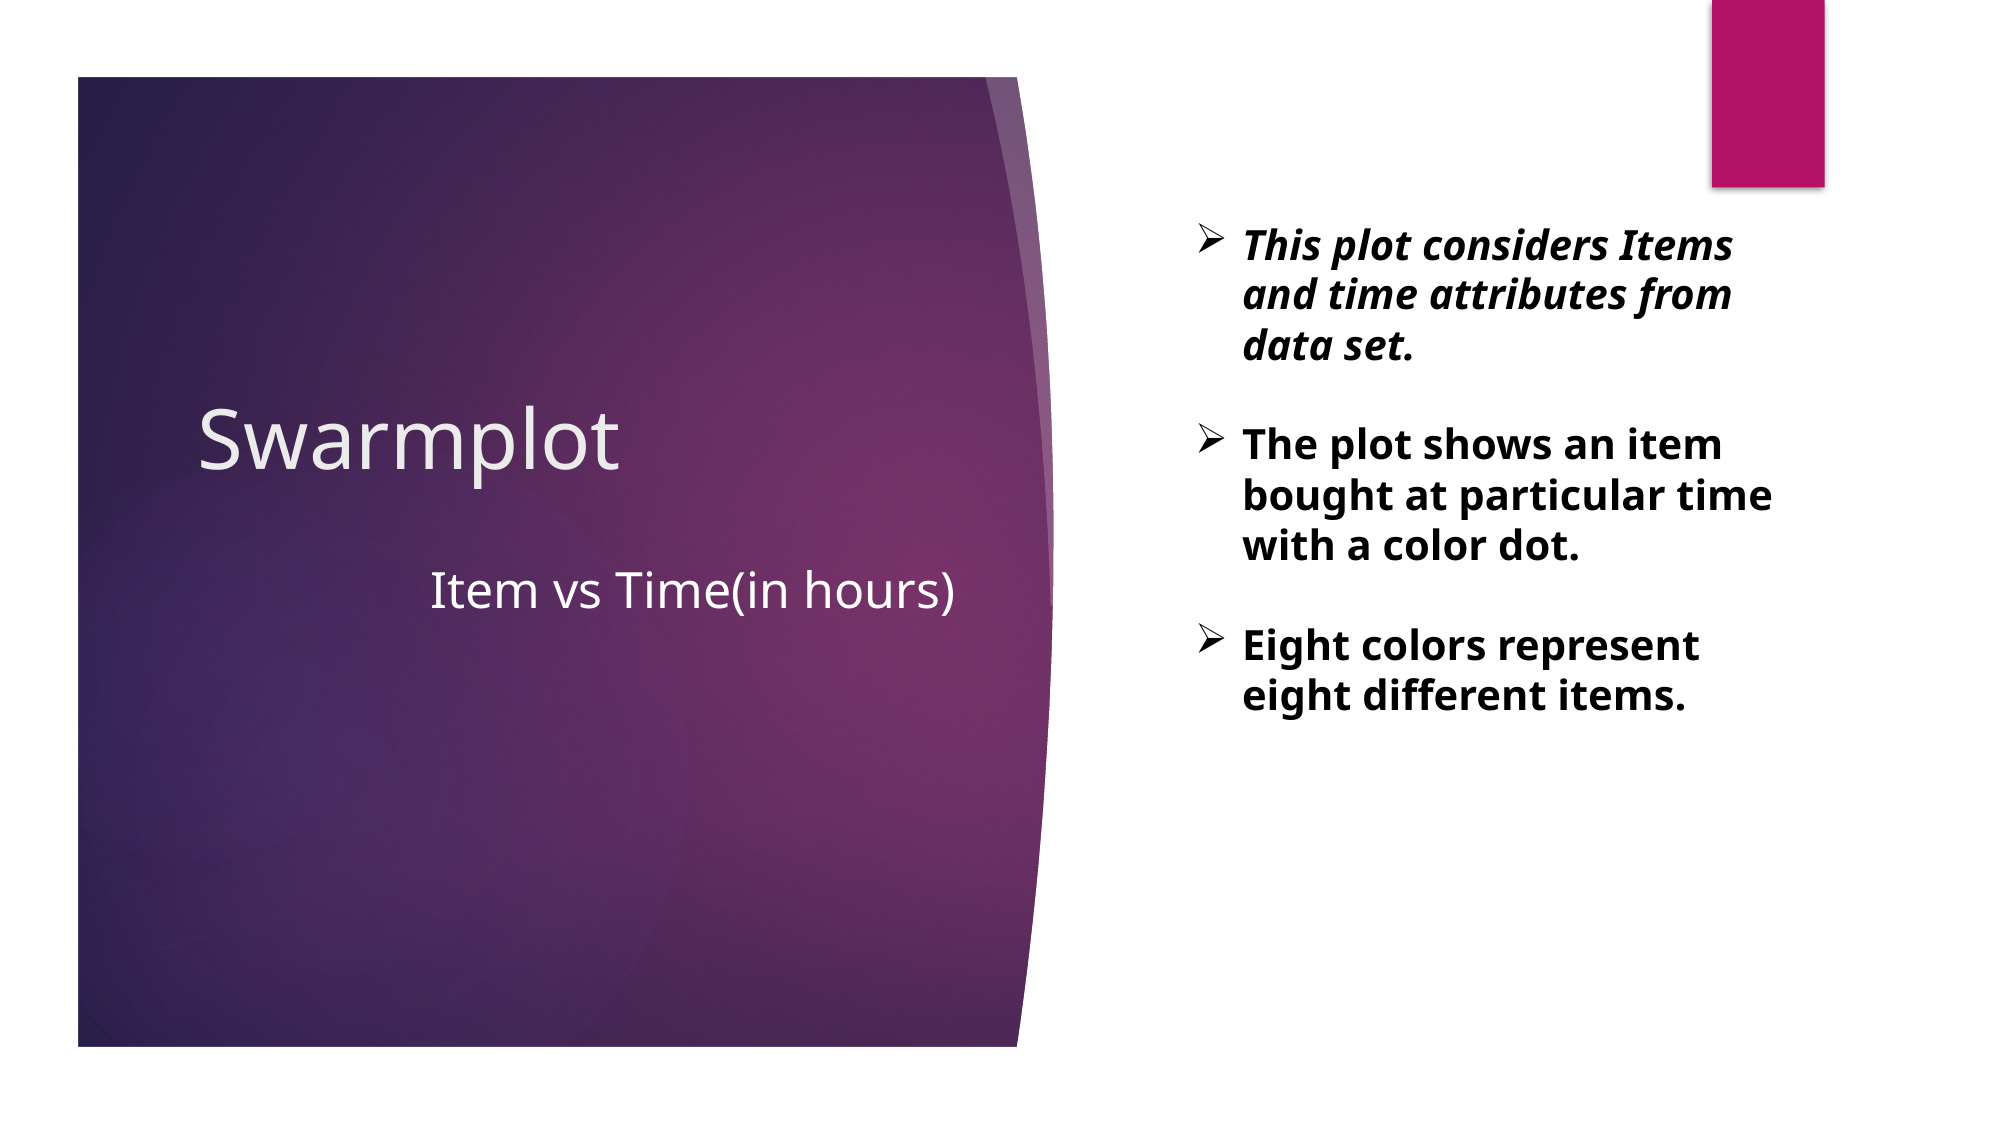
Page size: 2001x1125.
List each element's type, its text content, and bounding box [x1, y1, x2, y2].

text_box Item vs Time(in hours) [415, 550, 986, 626]
text_box This plot considers Items and time attributes from data set. The plot shows an item bought at particular time with a color dot. Eight colors represent eight different items. [1180, 210, 1817, 726]
title Swarmplot [182, 249, 897, 624]
